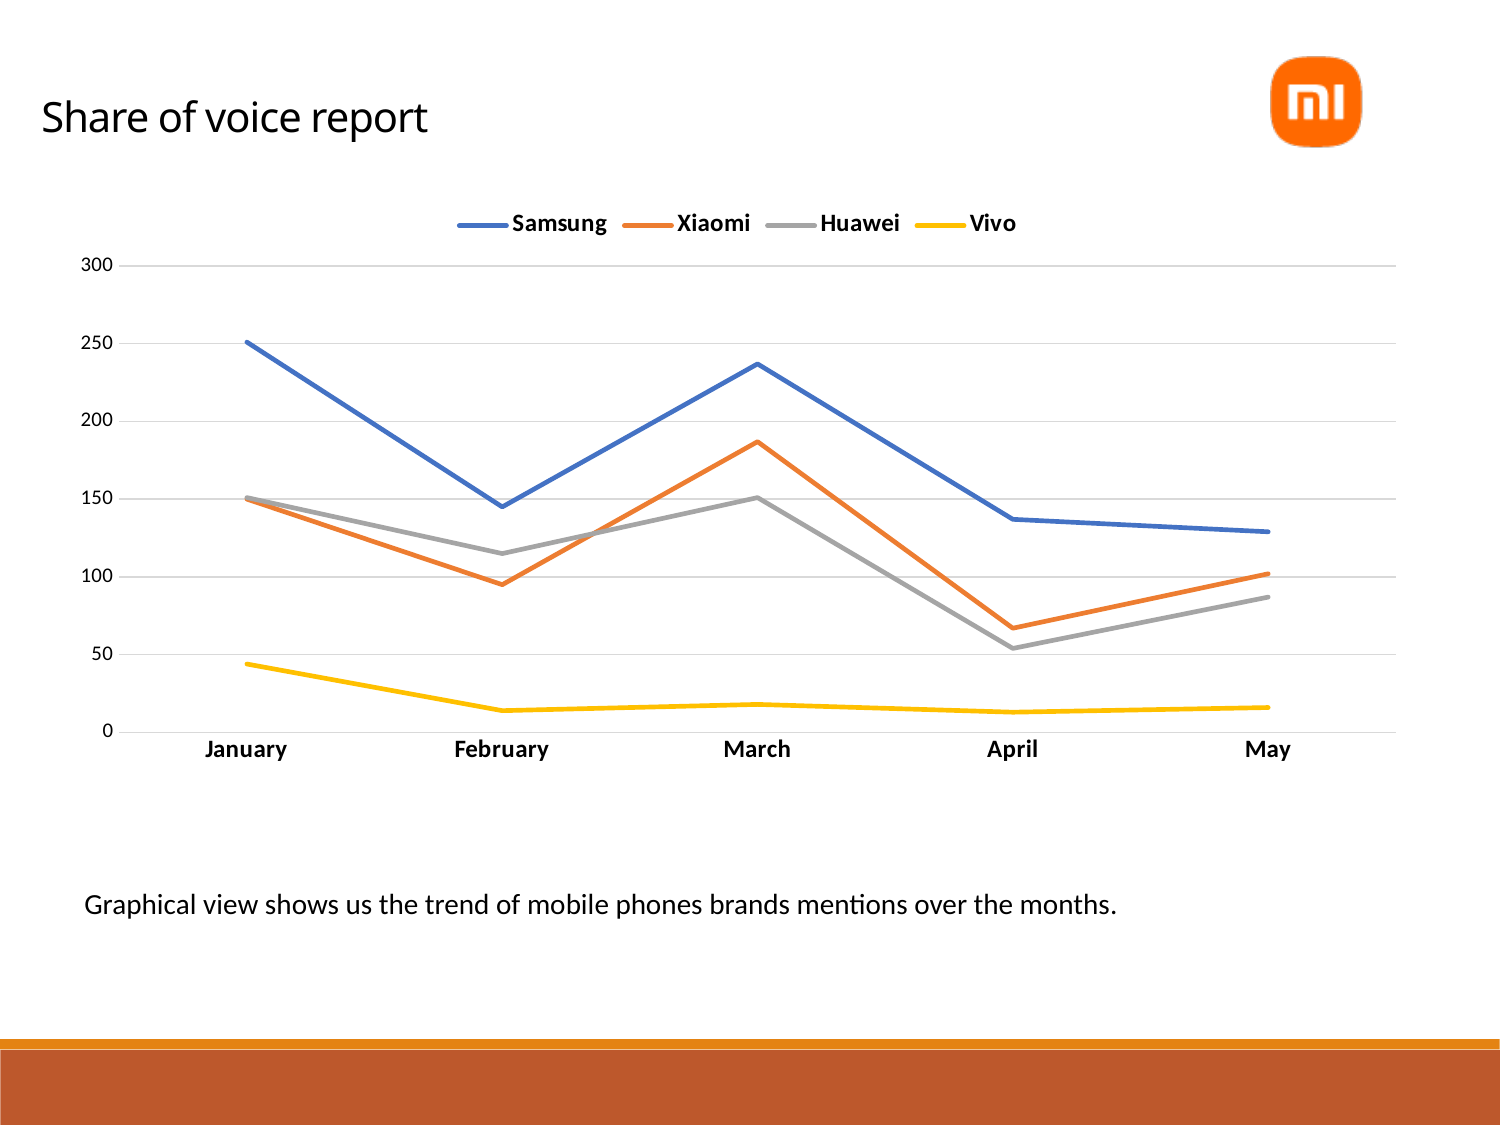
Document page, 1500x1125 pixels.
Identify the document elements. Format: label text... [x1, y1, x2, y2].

title Share of voice report [0, 59, 470, 149]
text_box Graphical view shows us the trend of mobile phones brands mentions over the months. [69, 878, 1133, 928]
chart [52, 195, 1424, 776]
picture [1269, 54, 1364, 150]
